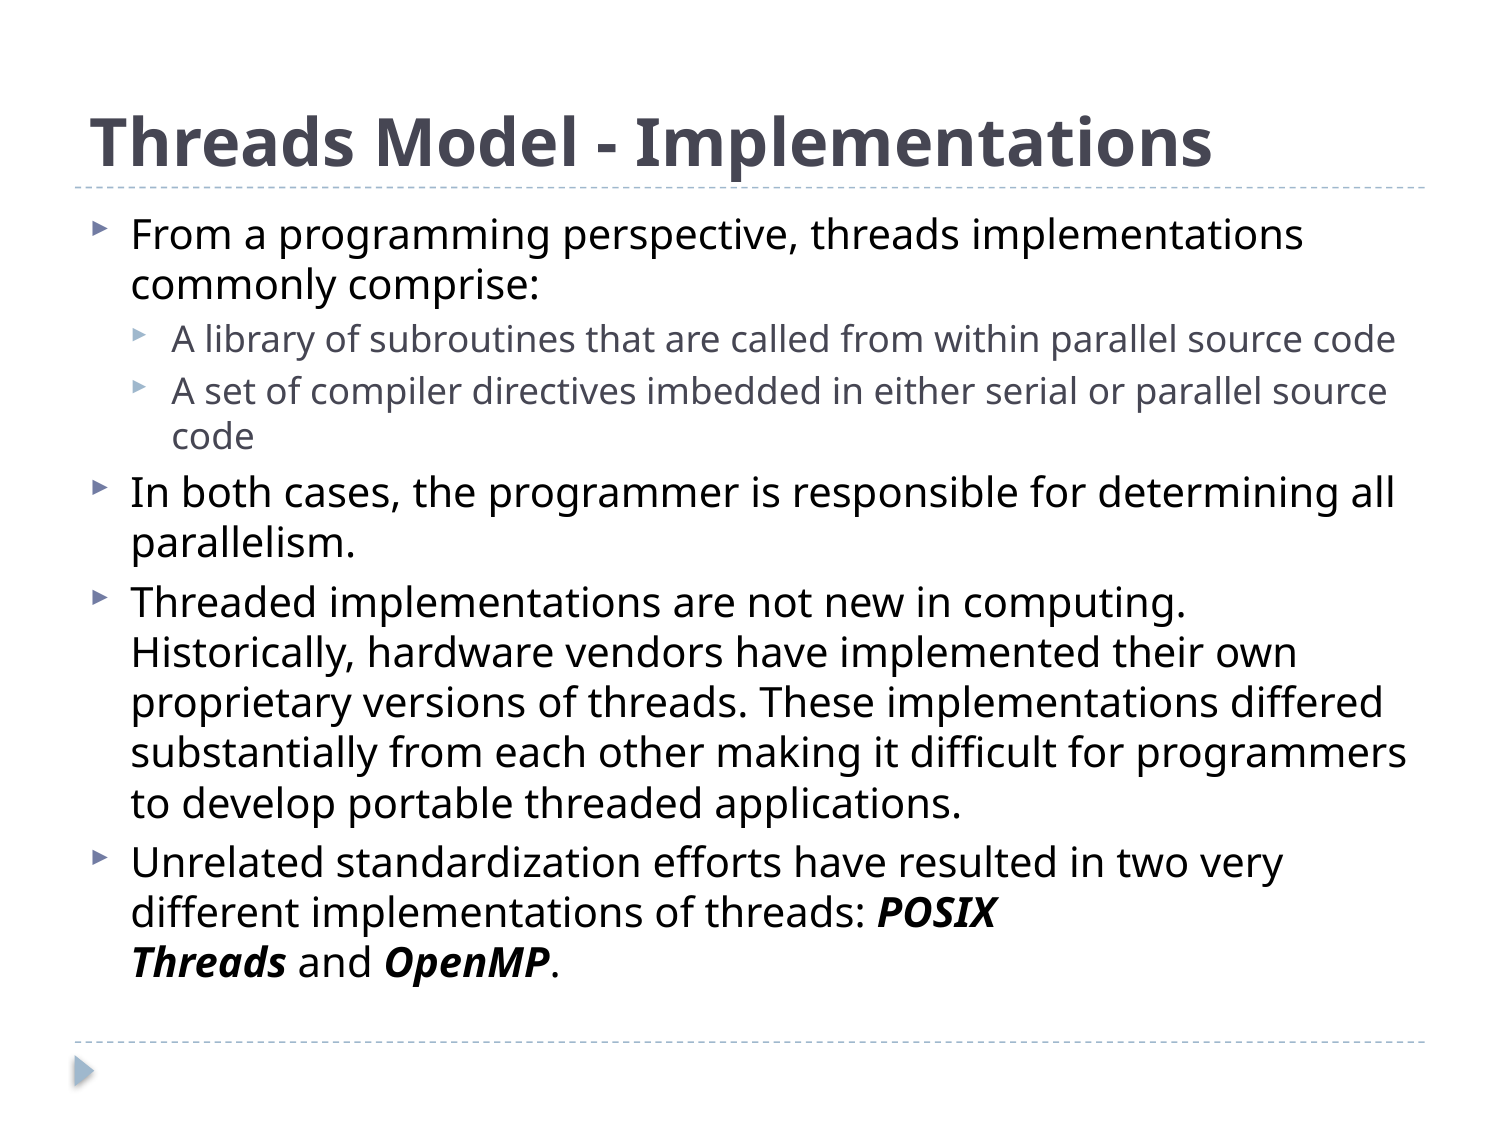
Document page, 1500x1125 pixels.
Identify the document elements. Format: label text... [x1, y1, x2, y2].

list From a programming perspective, threads implementations commonly comprise: A library of subroutines that are called from within parallel source code A set of compiler directives imbedded in either serial or parallel source code In both cases, the programmer is responsible for determining all parallelism. Threaded implementations are not new in computing. Historically, hardware vendors have implemented their own proprietary versions of threads. These implementations differed substantially from each other making it difficult for programmers to develop portable threaded applications. Unrelated standardization efforts have resulted in two very different implementations of threads: POSIX Threads and OpenMP. [75, 200, 1425, 1010]
title Threads Model - Implementations [75, 24, 1425, 188]
